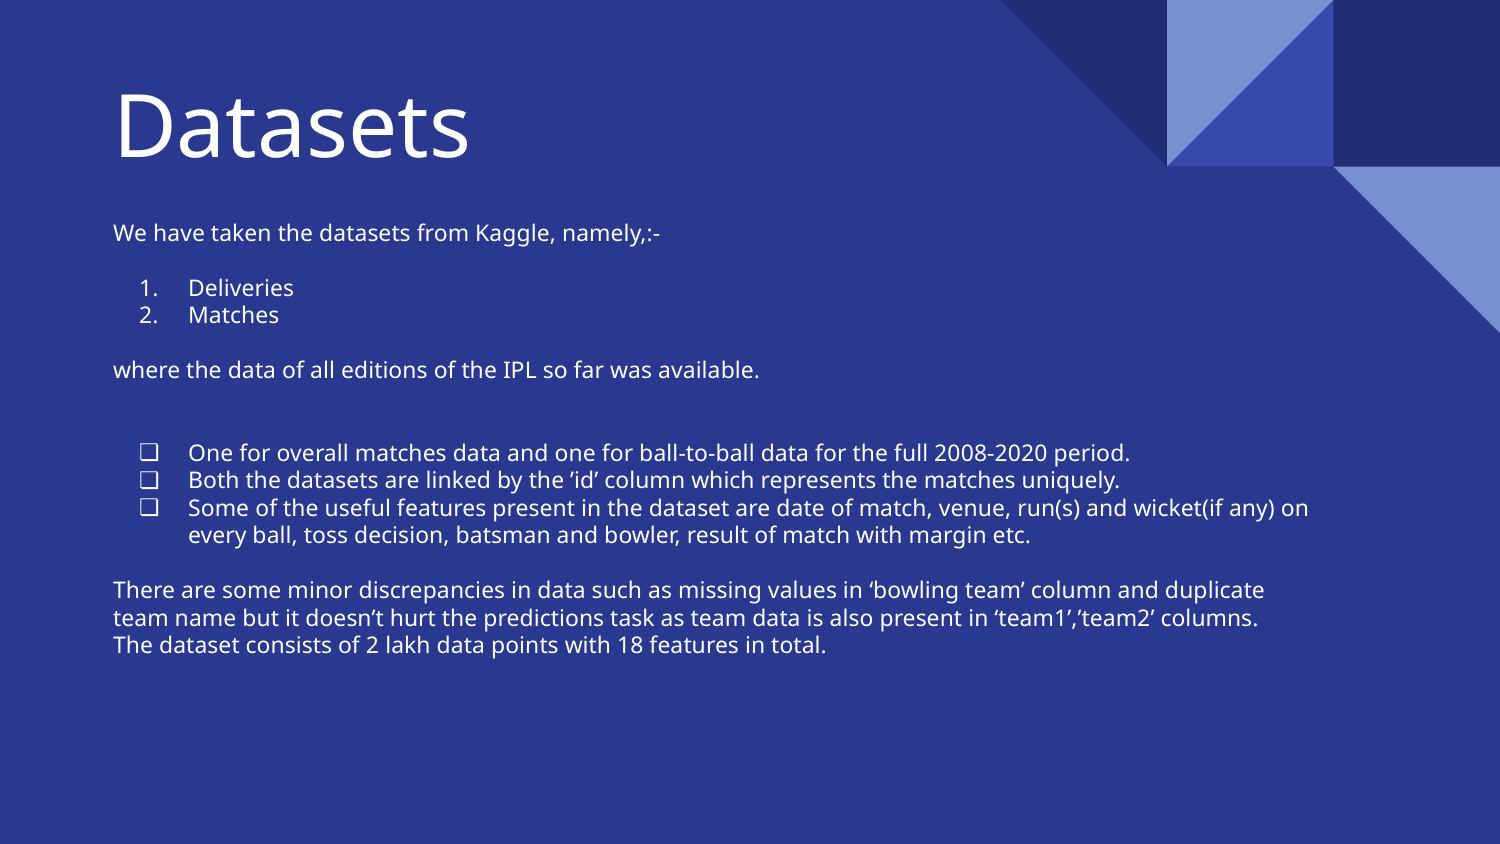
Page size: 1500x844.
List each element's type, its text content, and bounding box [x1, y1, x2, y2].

title Datasets [98, 52, 1447, 190]
text_box We have taken the datasets from Kaggle, namely,:- Deliveries Matches where the data of all editions of the IPL so far was available. One for overall matches data and one for ball-to-ball data for the full 2008-2020 period. Both the datasets are linked by the ’id’ column which represents the matches uniquely. Some of the useful features present in the dataset are date of match, venue, run(s) and wicket(if any) on every ball, toss decision, batsman and bowler, result of match with margin etc. There are some minor discrepancies in data such as missing values in ‘bowling team’ column and duplicate team name but it doesn’t hurt the predictions task as team data is also present in ‘team1’,’team2’ columns. The dataset consists of 2 lakh data points with 18 features in total. [98, 203, 1330, 728]
